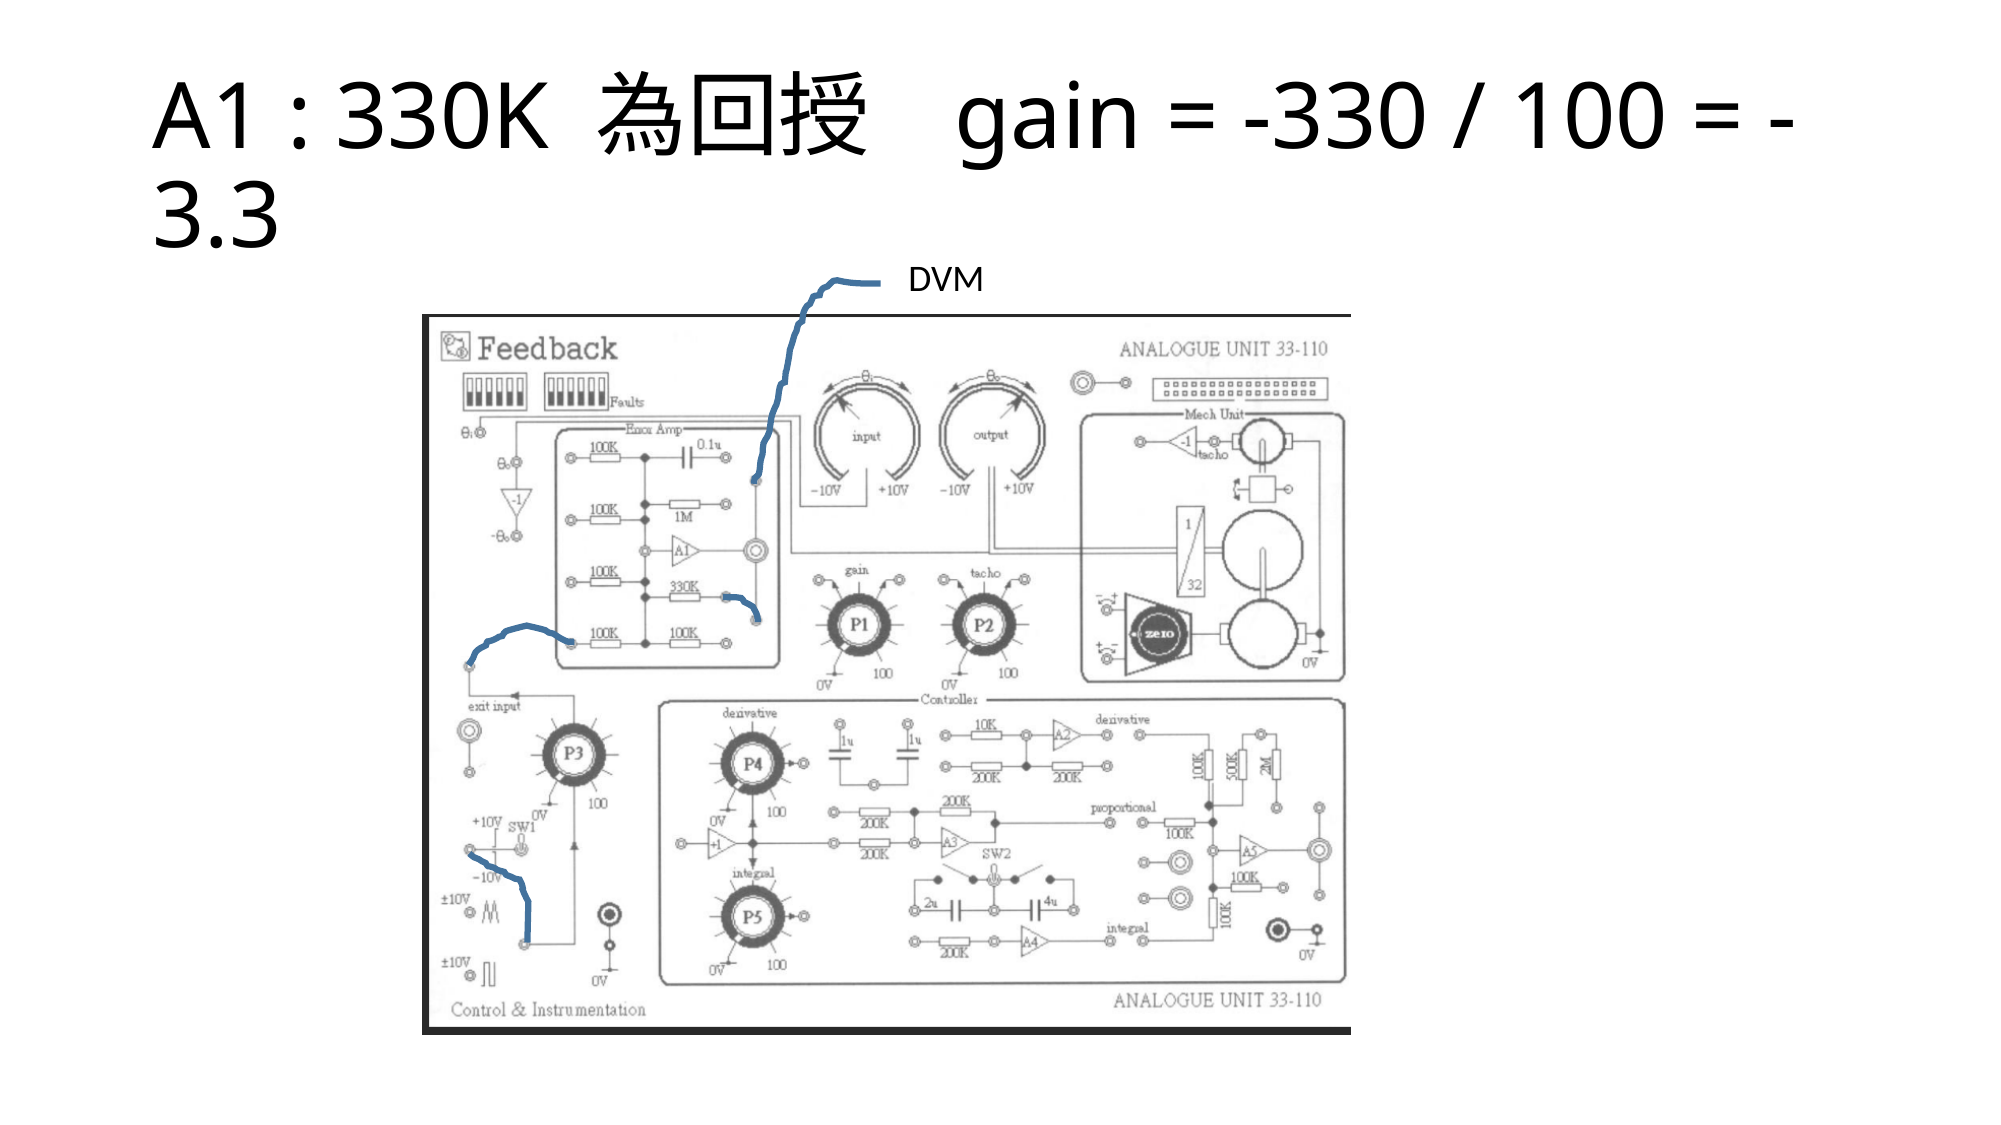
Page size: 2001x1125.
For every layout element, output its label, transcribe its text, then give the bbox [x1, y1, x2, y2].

text_box [802, 279, 881, 314]
text_box DVM [893, 246, 1000, 307]
picture [422, 314, 1351, 1035]
title A1 : 330K 為回授 gain = -330 / 100 = -3.3 [137, 59, 1863, 278]
